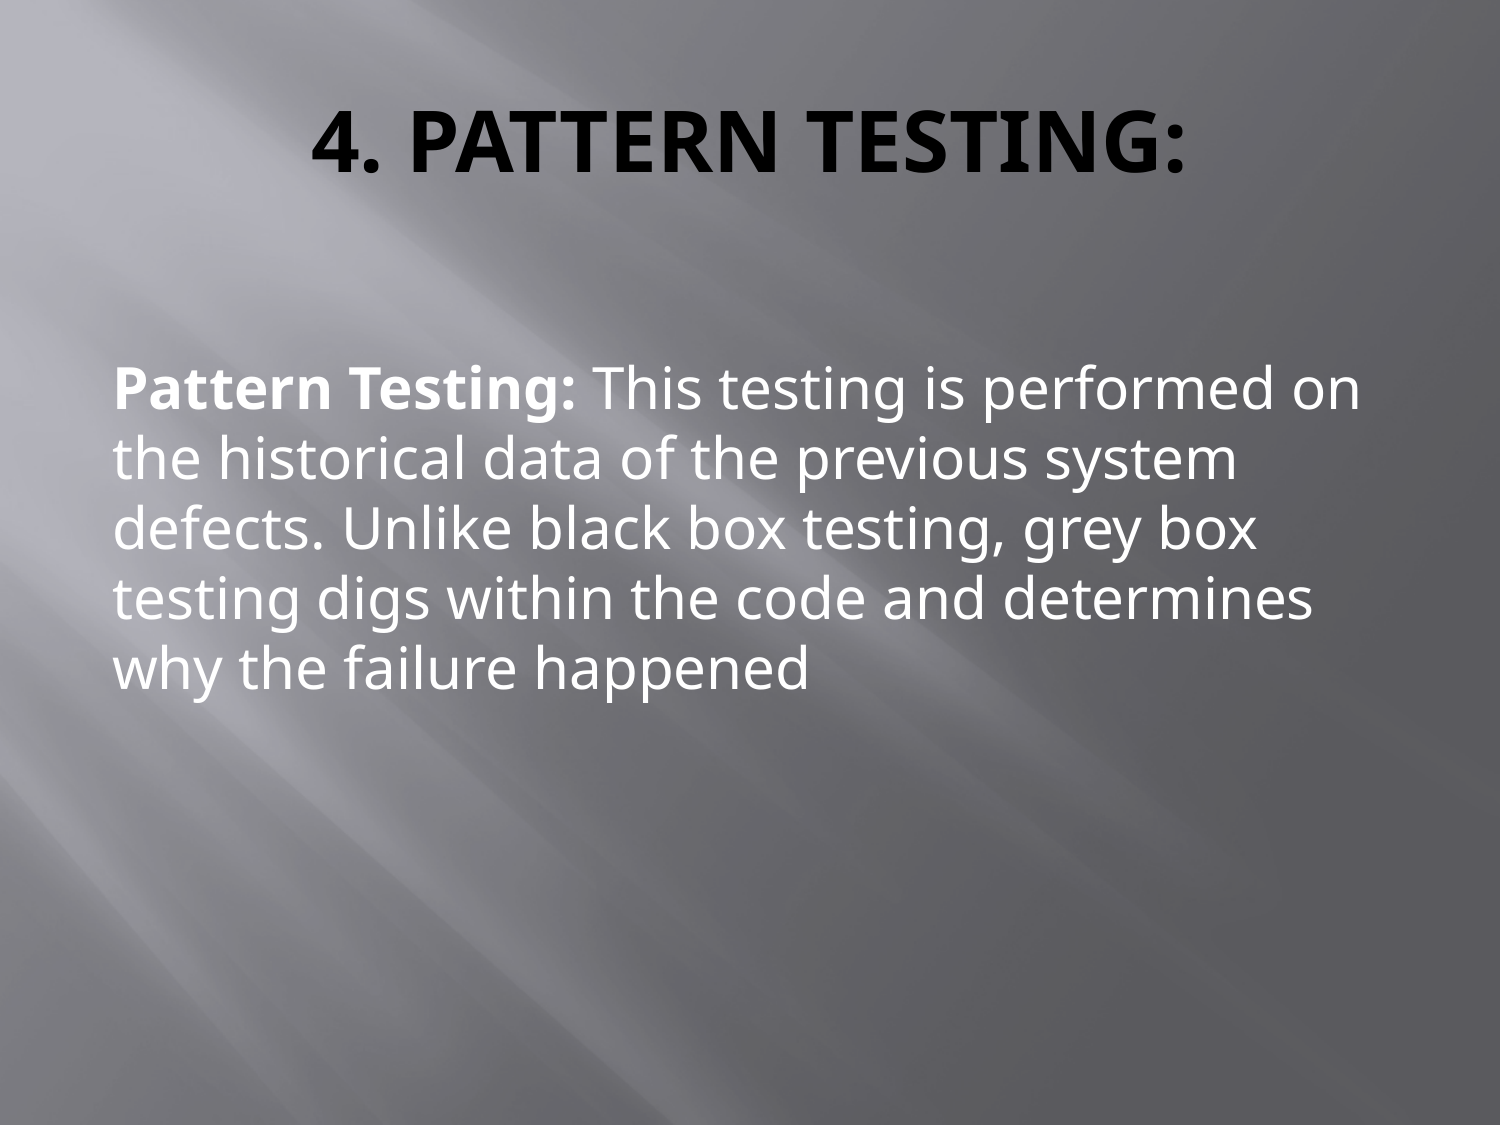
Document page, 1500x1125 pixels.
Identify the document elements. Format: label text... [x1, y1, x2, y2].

title 4. PATTERN TESTING: [75, 45, 1425, 233]
list Pattern Testing: This testing is performed on the historical data of the previous system defects. Unlike black box testing, grey box testing digs within the code and determines why the failure happened [75, 262, 1425, 1035]
